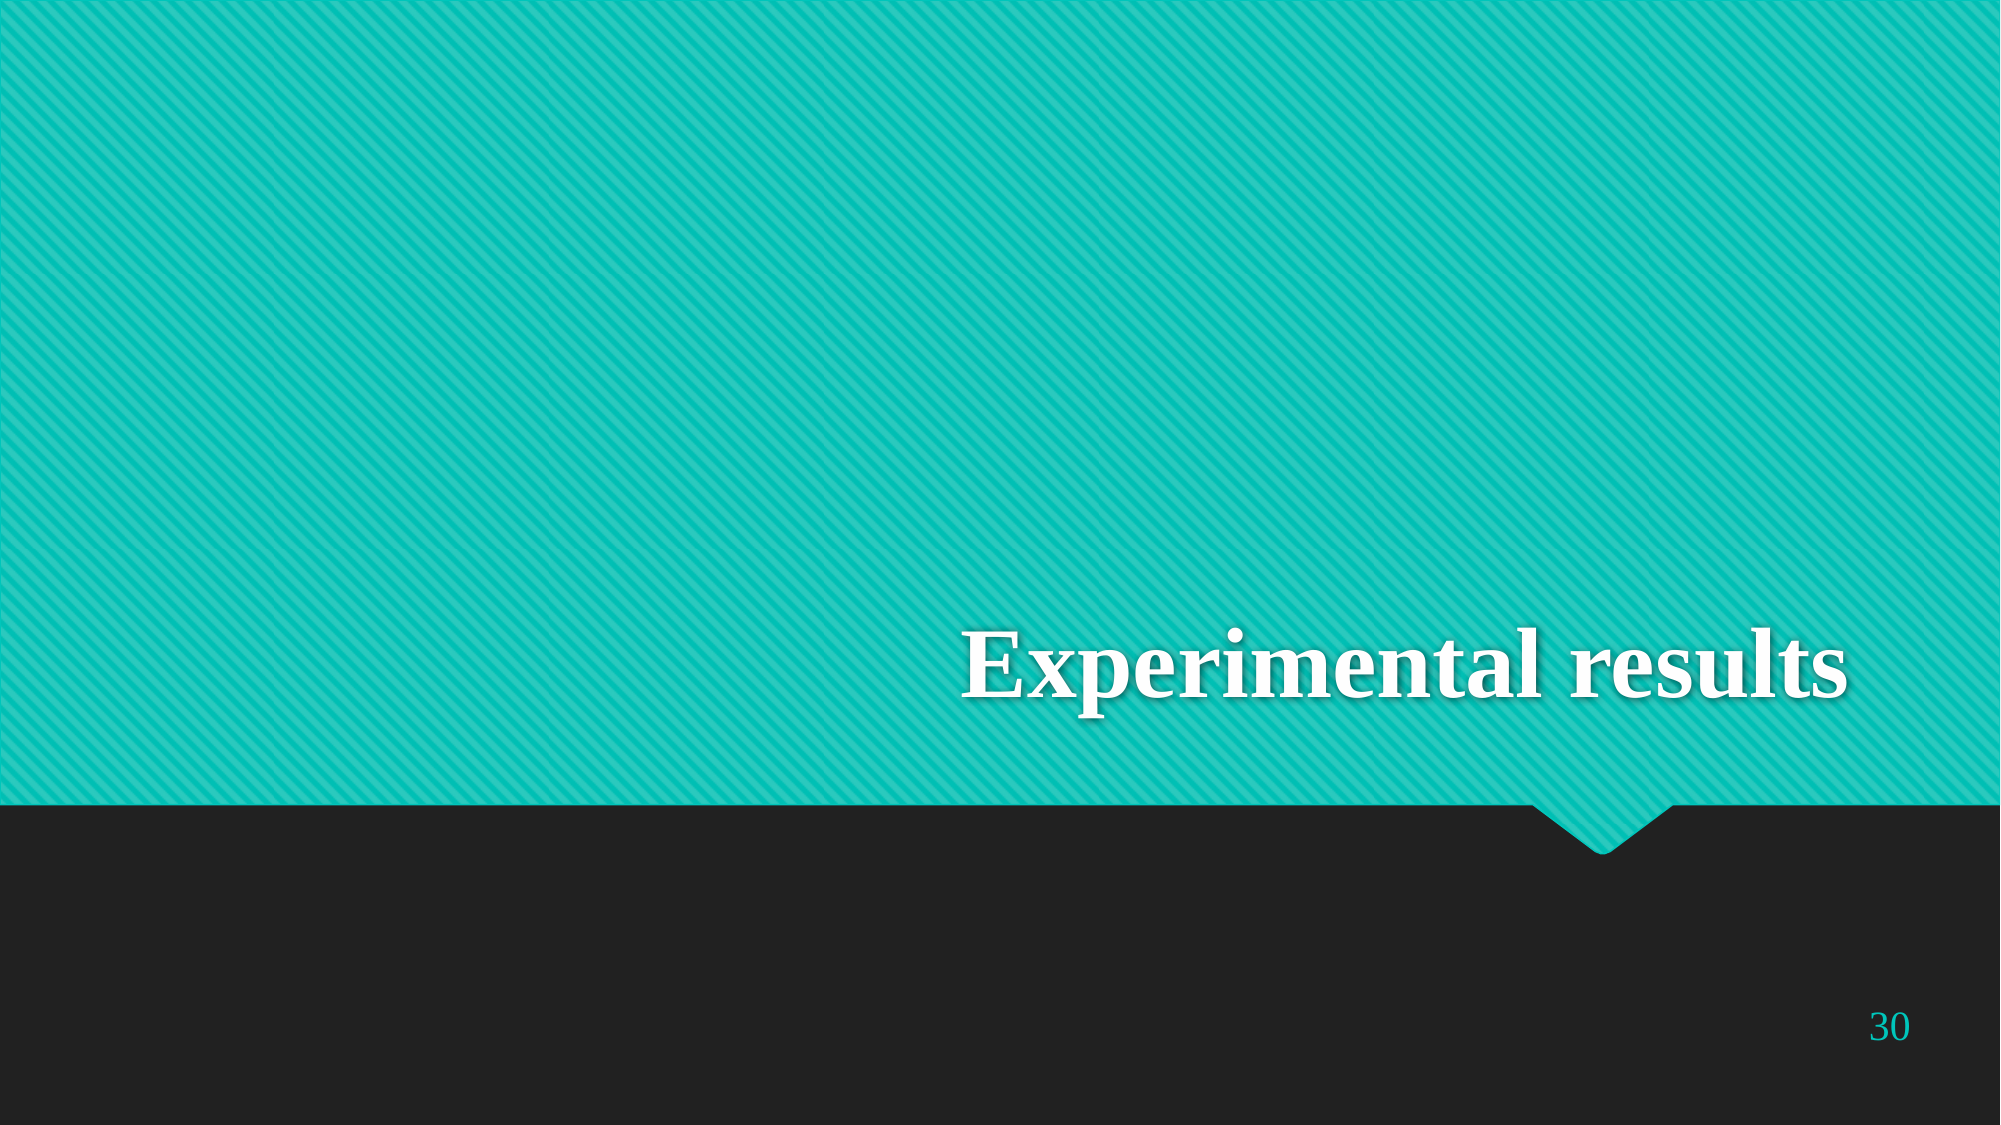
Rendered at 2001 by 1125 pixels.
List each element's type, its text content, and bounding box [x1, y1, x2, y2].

slide_number 30 [1751, 970, 1926, 1051]
title Experimental results [132, 484, 1866, 726]
